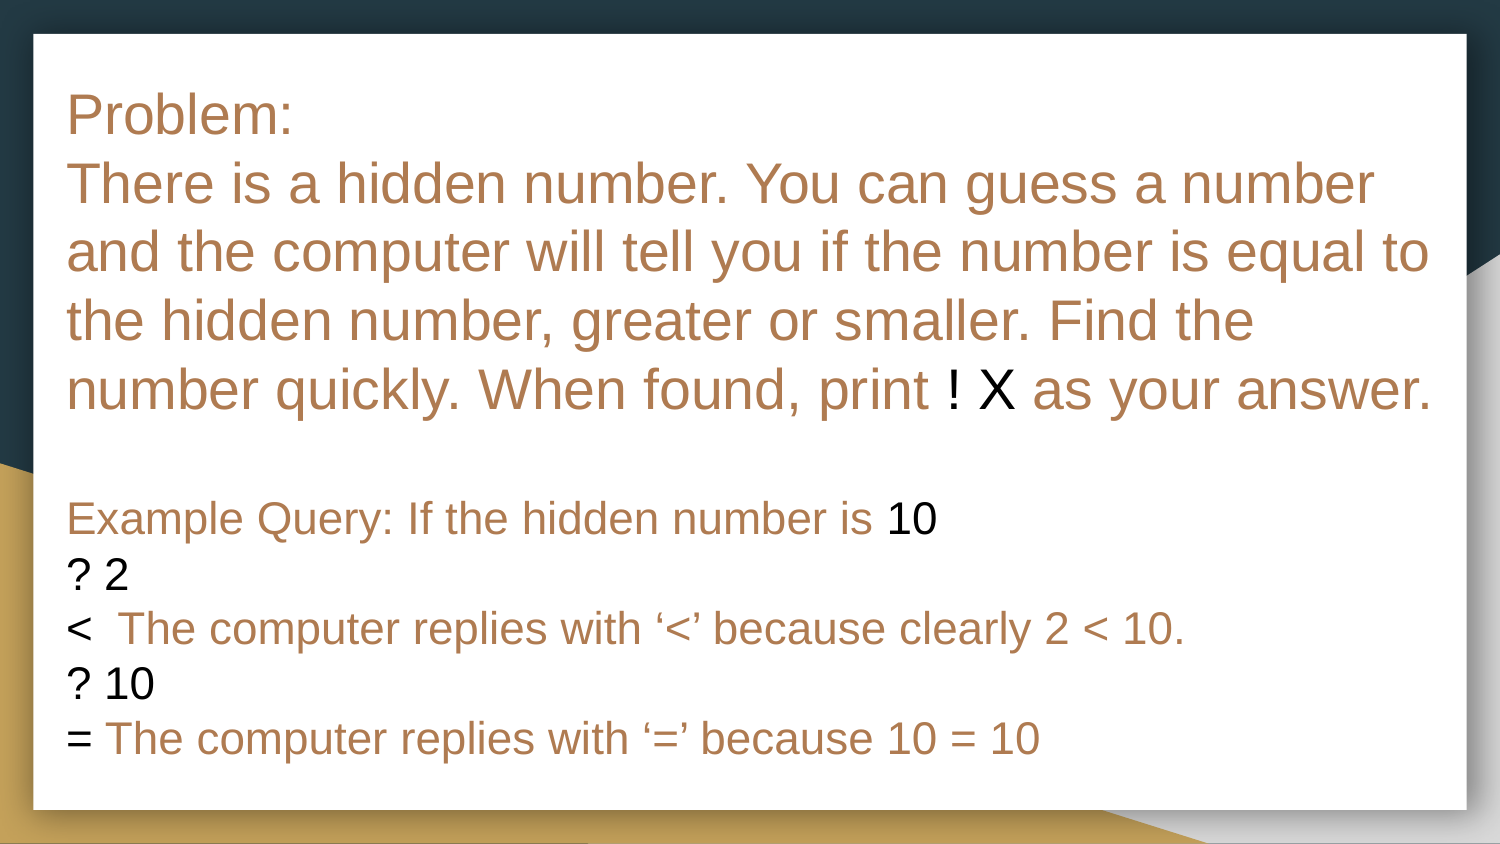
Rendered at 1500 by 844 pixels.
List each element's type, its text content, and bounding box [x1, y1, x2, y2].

title Problem: There is a hidden number. You can guess a number and the computer will tell you if the number is equal to the hidden number, greater or smaller. Find the number quickly. When found, print ! X as your answer. Example Query: If the hidden number is 10 ? 2 < The computer replies with ‘<’ because clearly 2 < 10. ? 10 = The computer replies with ‘=’ because 10 = 10 [51, 62, 1449, 790]
